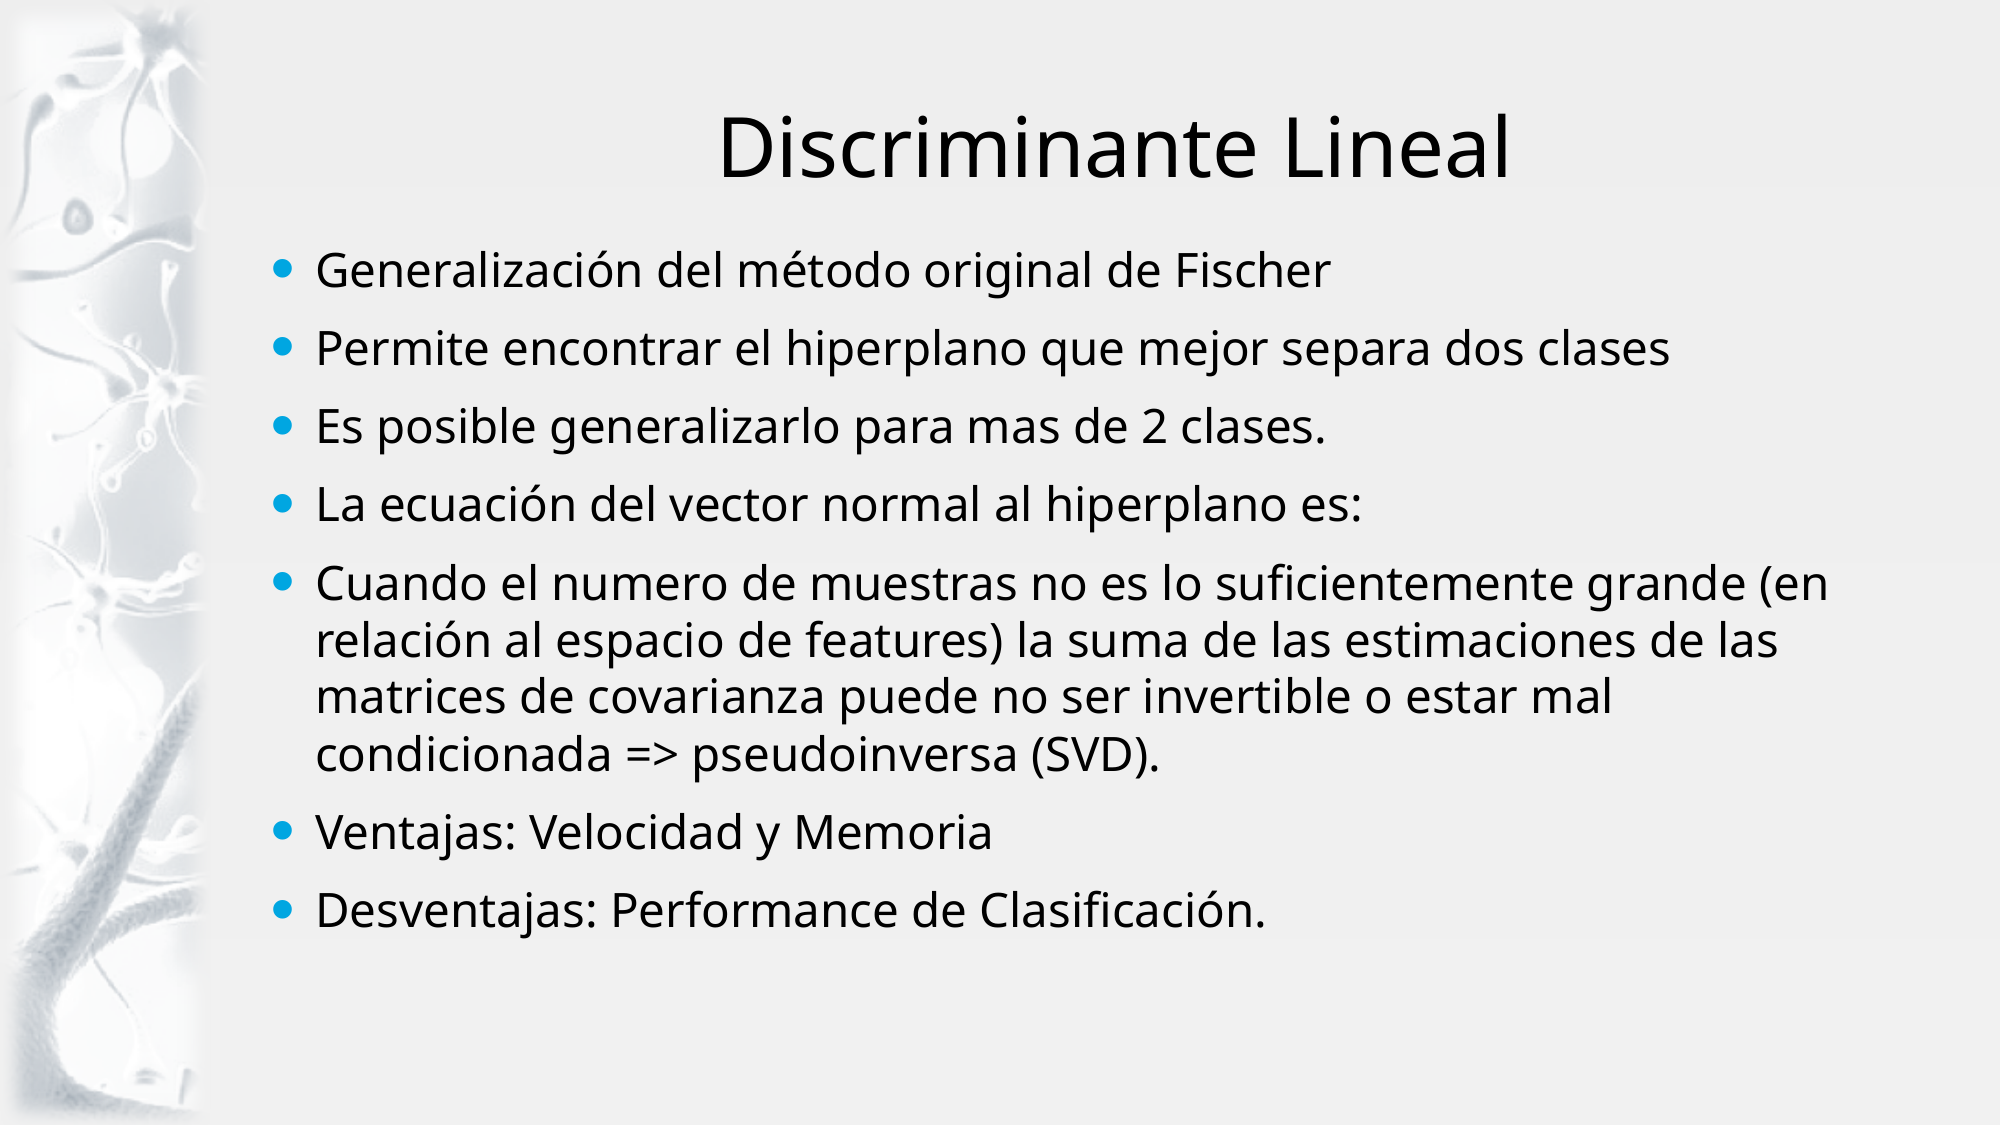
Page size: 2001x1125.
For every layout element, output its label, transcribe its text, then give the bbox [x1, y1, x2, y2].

title Discriminante Lineal [293, 0, 1937, 288]
